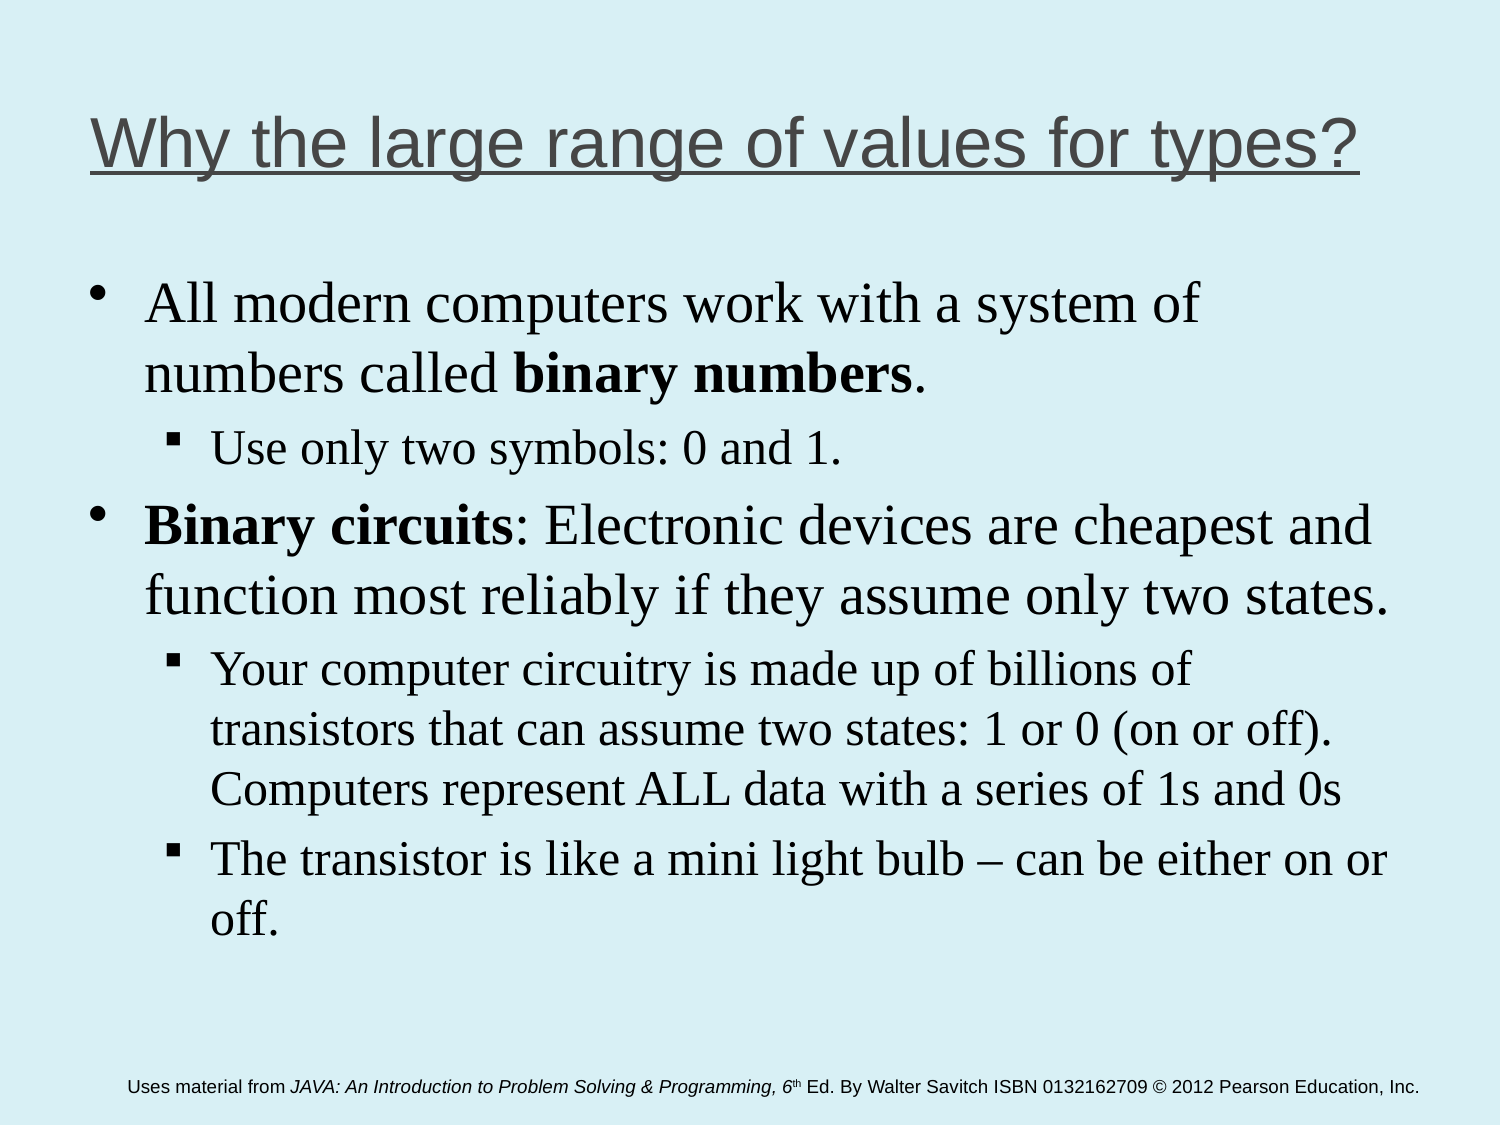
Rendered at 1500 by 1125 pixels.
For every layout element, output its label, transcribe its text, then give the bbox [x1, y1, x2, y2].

list All modern computers work with a system of numbers called binary numbers. Use only two symbols: 0 and 1. Binary circuits: Electronic devices are cheapest and function most reliably if they assume only two states. Your computer circuitry is made up of billions of transistors that can assume two states: 1 or 0 (on or off). Computers represent ALL data with a series of 1s and 0s The transistor is like a mini light bulb – can be either on or off. [73, 256, 1424, 1000]
title Why the large range of values for types? [75, 45, 1425, 233]
